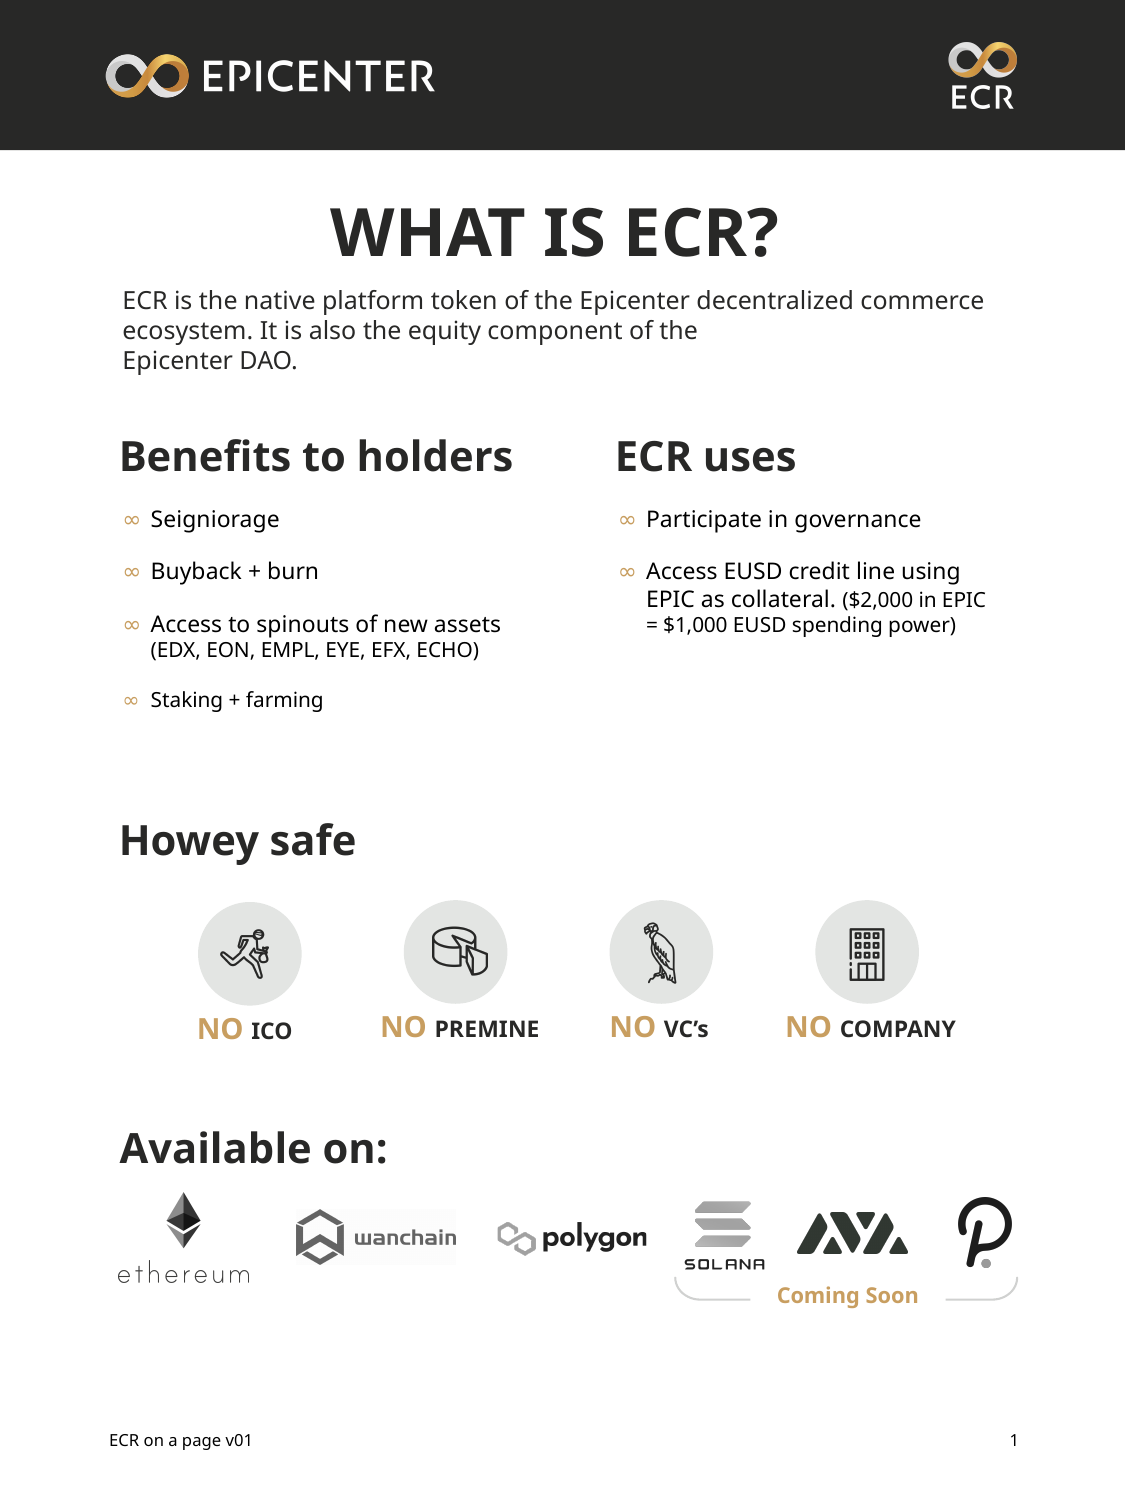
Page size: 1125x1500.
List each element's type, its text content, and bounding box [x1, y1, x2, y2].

text_box [0, 0, 1125, 151]
picture [100, 47, 444, 105]
picture [840, 927, 894, 982]
footer ECR on a page v01 [94, 1401, 474, 1482]
picture [949, 1197, 1021, 1268]
text_box [775, 1277, 1018, 1301]
text_box [197, 900, 303, 1007]
slide_number 1 [780, 1401, 1034, 1482]
text_box [676, 1286, 750, 1301]
picture [674, 1185, 775, 1286]
text_box Available on: [119, 1120, 616, 1178]
text_box NO ICO [205, 1008, 283, 1056]
text_box Coming Soon [750, 1278, 946, 1314]
picture [432, 923, 488, 979]
text_box Participate in governance Access EUSD credit line using EPIC as collateral. ($2,000 in EPIC = $1,000 EUSD spending power) [603, 497, 1017, 772]
picture [218, 927, 271, 981]
text_box [814, 899, 920, 1005]
text_box WHAT IS ECR? [107, 191, 1018, 277]
text_box NO VC’s [585, 1006, 733, 1054]
picture [797, 1212, 908, 1254]
text_box NO PREMINE [421, 1006, 499, 1054]
picture [625, 918, 695, 988]
text_box [608, 899, 715, 1005]
text_box ECR uses [614, 428, 1111, 487]
text_box ECR is the native platform token of the Epicenter decentralized commerce ecosystem. It is also the equity component of the Epicenter DAO. [107, 277, 1018, 382]
picture [497, 1222, 647, 1257]
text_box [402, 899, 509, 1005]
picture [296, 1209, 456, 1266]
text_box Howey safe [118, 811, 615, 870]
picture [118, 1192, 249, 1283]
text_box Seigniorage Buyback + burn Access to spinouts of new assets (EDX, EON, EMPL, EYE, EFX, ECHO) Staking + farming [107, 497, 563, 772]
text_box Benefits to holders [118, 428, 614, 487]
picture [948, 42, 1017, 109]
text_box NO COMPANY [766, 1006, 975, 1056]
